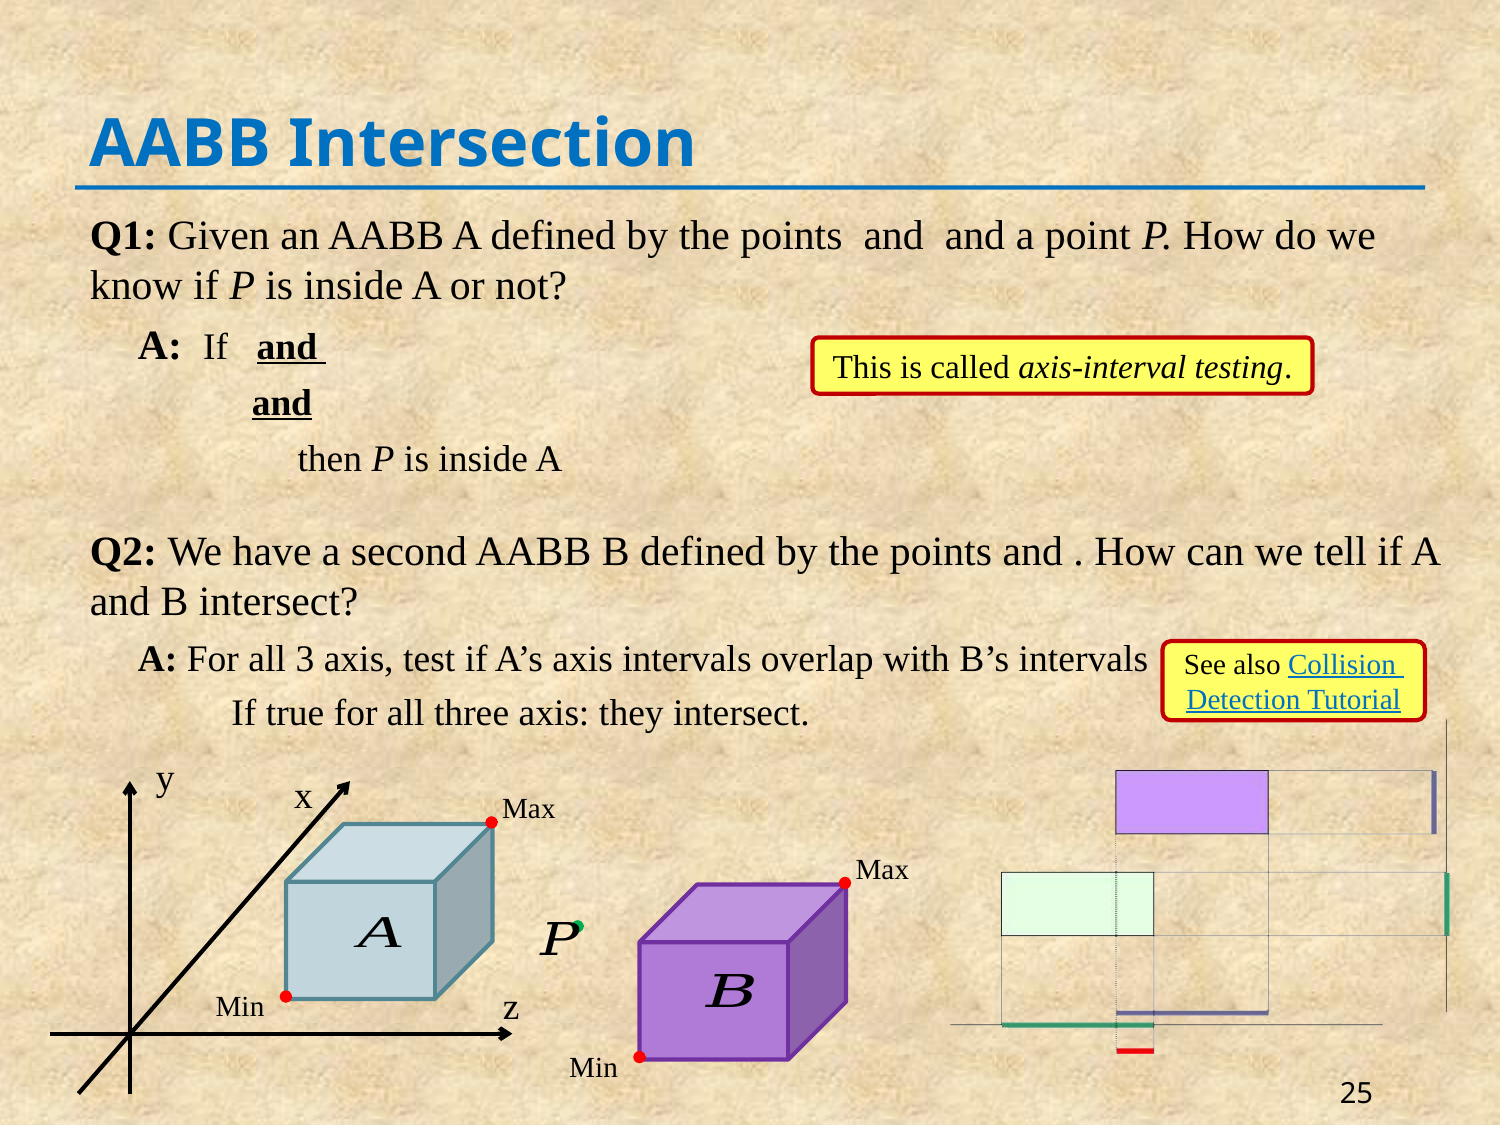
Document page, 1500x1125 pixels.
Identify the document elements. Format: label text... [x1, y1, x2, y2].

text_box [569, 849, 926, 1084]
slide_number 25 [1325, 1067, 1425, 1125]
title AABB Intersection [75, 24, 1488, 188]
picture [0, 0, 1500, 1125]
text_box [49, 745, 585, 1094]
text_box This is called axis-interval testing. [810, 335, 1315, 396]
text_box See also Collision Detection Tutorial [1160, 639, 1427, 718]
